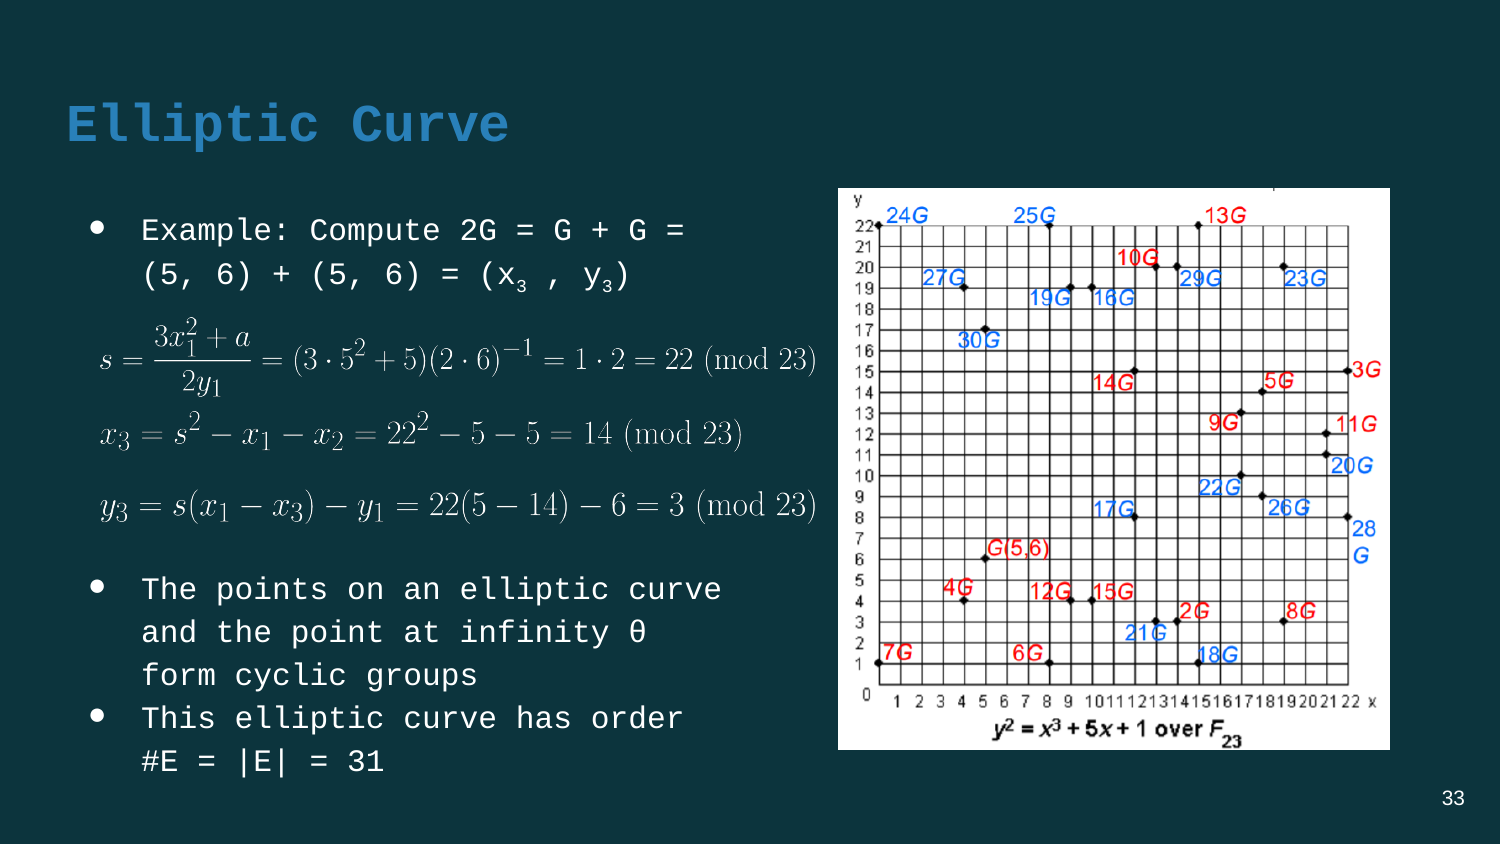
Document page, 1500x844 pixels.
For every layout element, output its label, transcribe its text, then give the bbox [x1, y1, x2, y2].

list Example: Compute 2G = G + G = (5, 6) + (5, 6) = (x3 , y3) [51, 189, 750, 343]
picture [99, 317, 816, 398]
text_box The points on an elliptic curve and the point at infinity θ form cyclic groups This elliptic curve has order #E = |E| = 31 [51, 547, 750, 794]
picture [99, 489, 816, 524]
picture [99, 411, 742, 452]
slide_number 33 [1389, 764, 1480, 830]
picture [838, 188, 1391, 750]
title Elliptic Curve [51, 72, 1449, 167]
